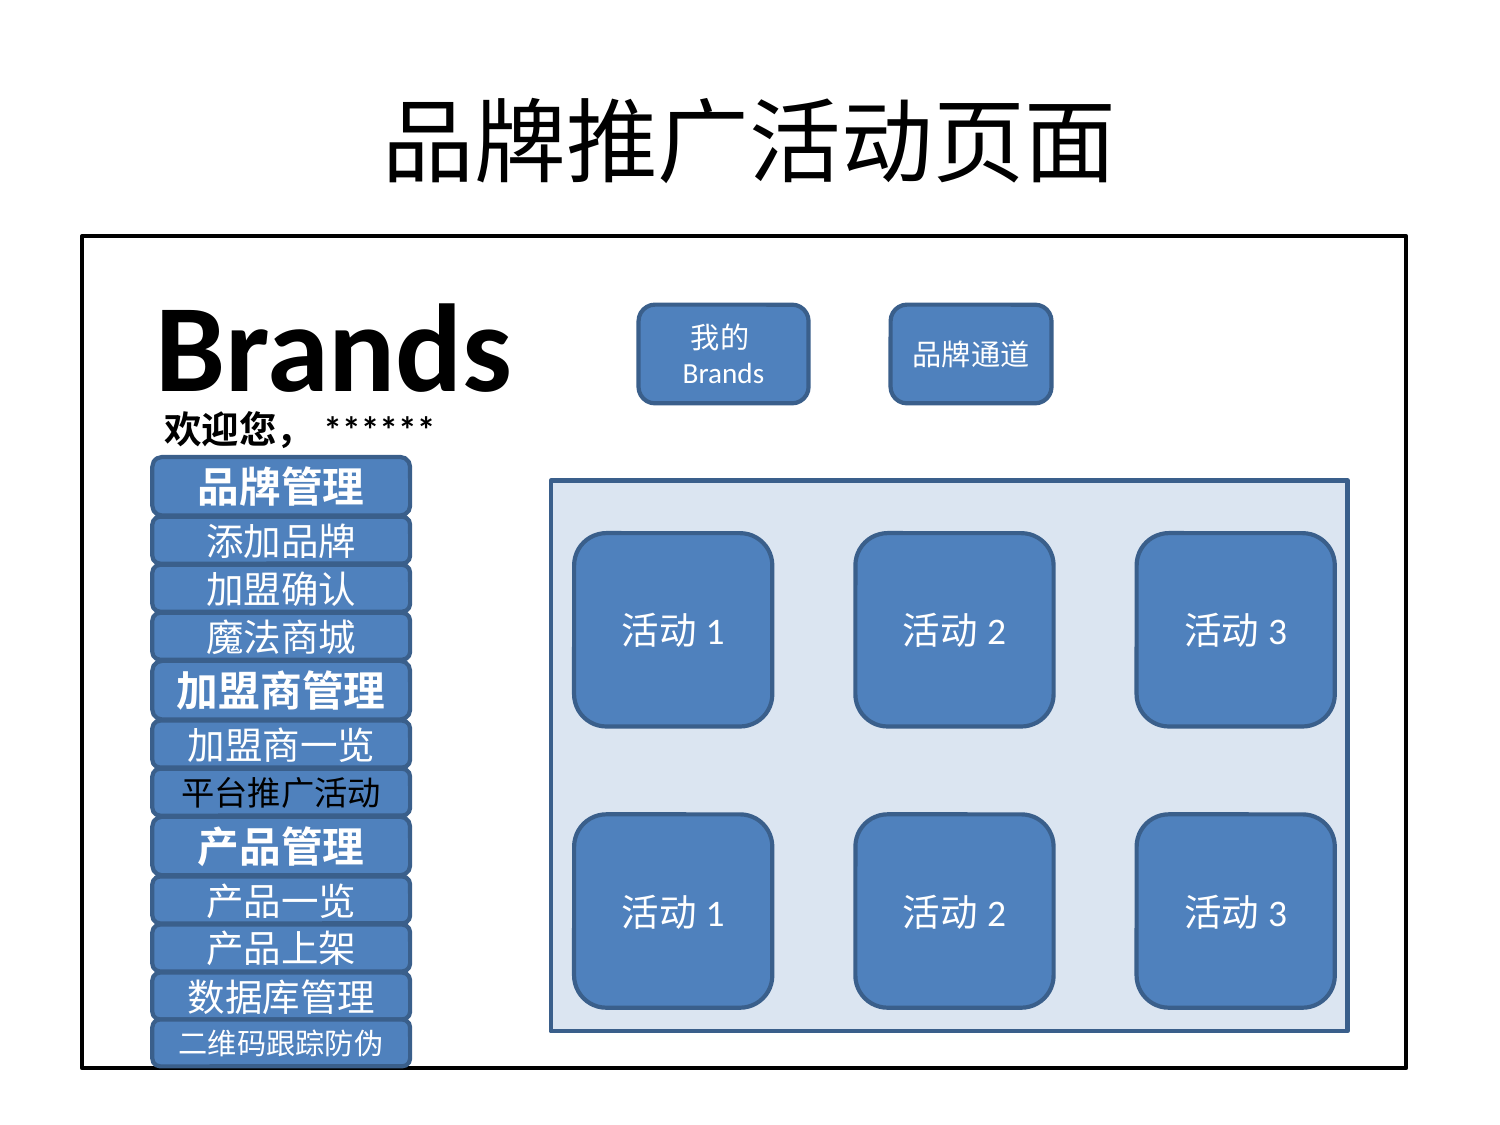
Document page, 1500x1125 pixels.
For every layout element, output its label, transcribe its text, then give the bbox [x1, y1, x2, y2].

text_box 欢迎您，****** [149, 398, 451, 459]
text_box 品牌管理 [150, 454, 413, 516]
text_box 品牌通道 [888, 302, 1054, 406]
text_box Brands [140, 259, 575, 425]
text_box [550, 480, 1348, 1032]
text_box 我的Brands [636, 302, 811, 406]
text_box 加盟商一览 [150, 718, 413, 768]
text_box 产品上架 [150, 922, 413, 972]
title 品牌推广活动页面 [75, 45, 1425, 233]
text_box 加盟商管理 [150, 661, 413, 719]
text_box [80, 234, 1408, 1070]
text_box 添加品牌 [150, 514, 413, 564]
text_box 二维码跟踪防伪 [150, 1017, 413, 1069]
text_box 产品一览 [150, 874, 413, 924]
text_box 加盟确认 [150, 562, 413, 612]
text_box 产品管理 [150, 817, 413, 875]
text_box 平台推广活动 [150, 766, 413, 818]
text_box 数据库管理 [150, 970, 413, 1019]
text_box 魔法商城 [150, 610, 413, 662]
